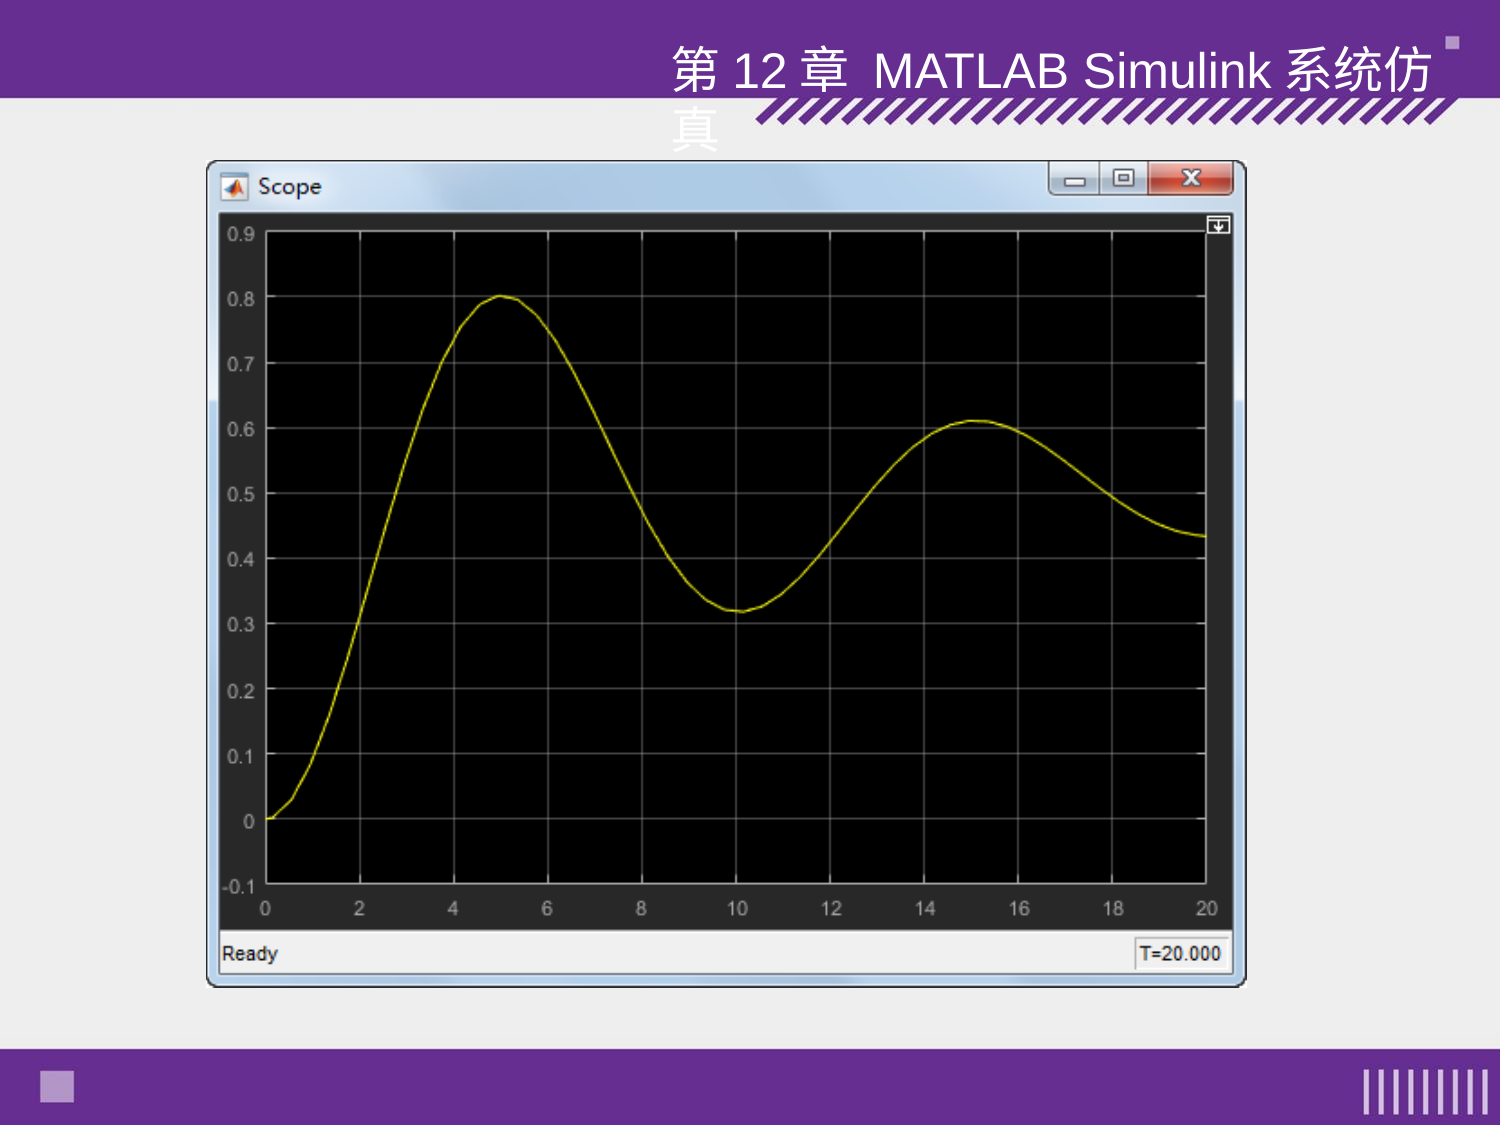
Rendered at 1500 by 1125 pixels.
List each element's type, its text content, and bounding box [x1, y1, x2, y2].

text_box 第12章 MATLAB Simulink系统仿真 [655, 30, 1477, 166]
picture [0, 0, 1500, 1125]
